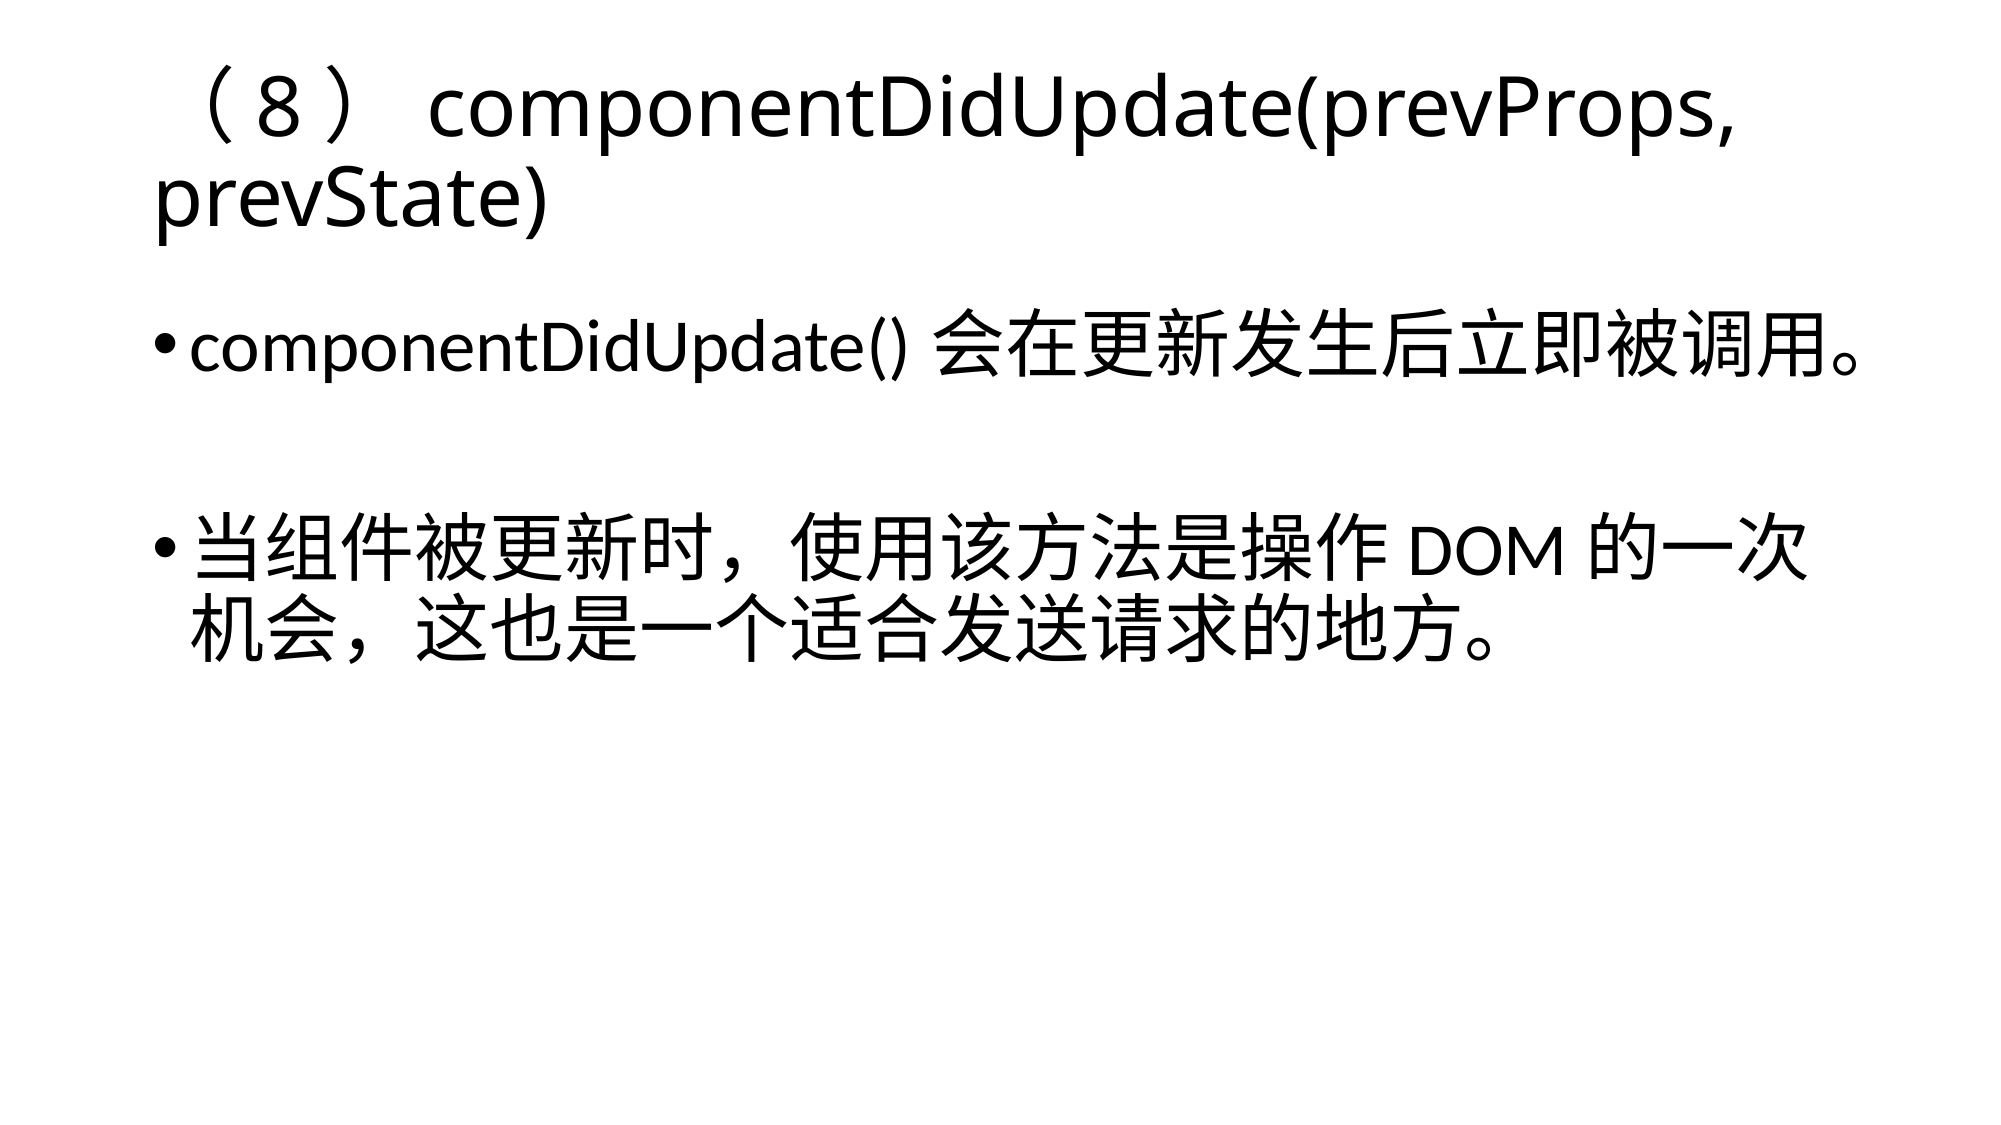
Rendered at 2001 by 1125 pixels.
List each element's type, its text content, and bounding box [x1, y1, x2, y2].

list componentDidUpdate()会在更新发生后立即被调用。 当组件被更新时，使用该方法是操作DOM的一次机会，这也是一个适合发送请求的地方。 [137, 299, 1863, 1014]
title （8）componentDidUpdate(prevProps, prevState) [137, 110, 1863, 199]
